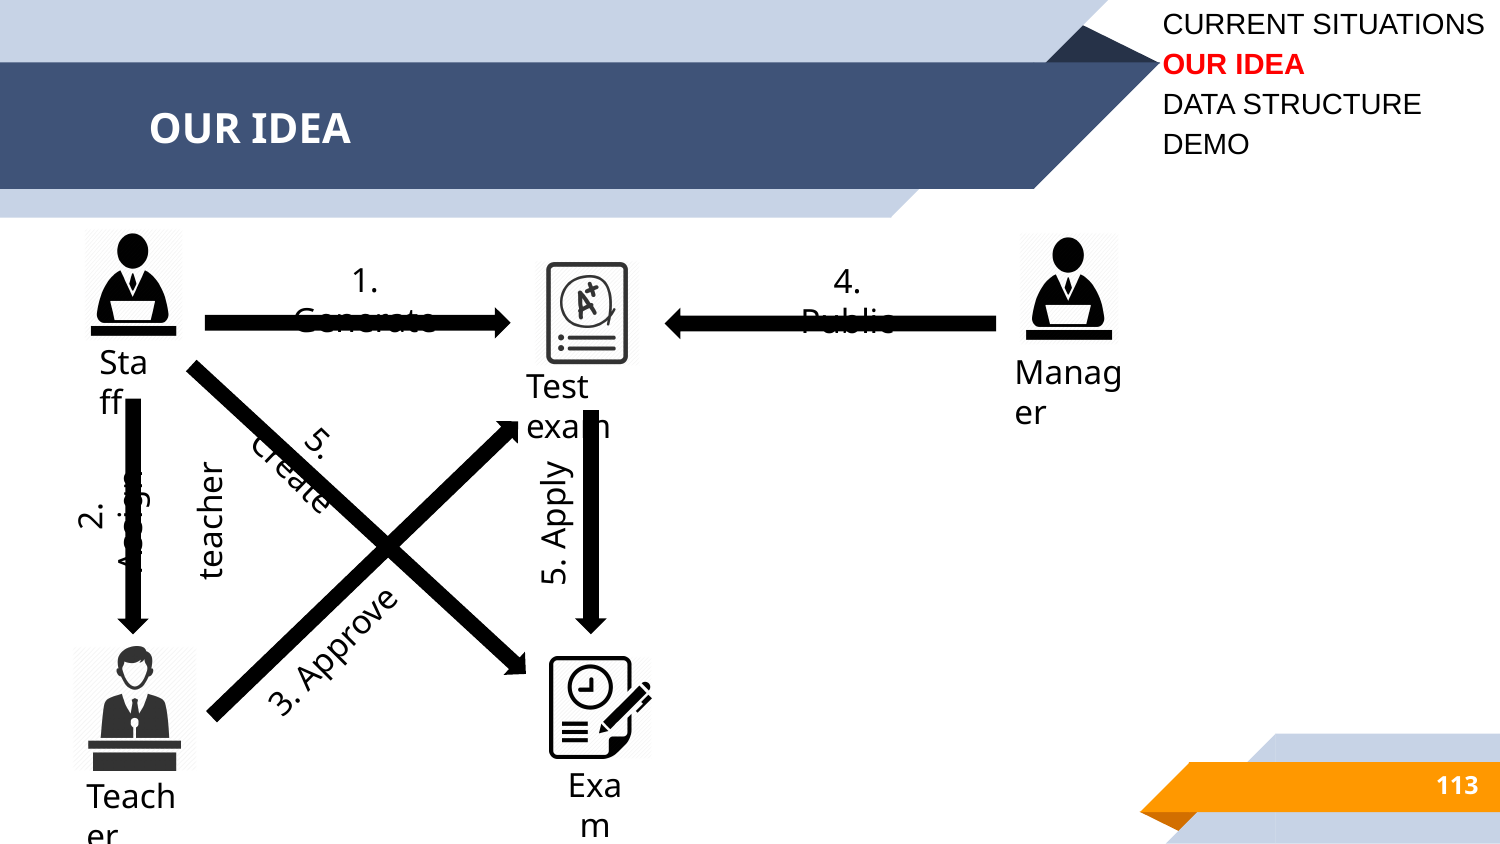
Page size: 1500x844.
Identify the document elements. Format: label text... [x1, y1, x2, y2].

text_box Manager [999, 343, 1147, 399]
text_box [575, 410, 607, 635]
text_box CURRENT SITUATIONS OUR IDEA DATA STRUCTURE DEMO [1147, 0, 1500, 170]
text_box 4. Public [774, 253, 921, 309]
text_box 2. Assign teacher [61, 435, 198, 598]
picture [84, 228, 183, 341]
text_box [206, 421, 519, 723]
text_box [117, 598, 149, 635]
slide_number 113 [1249, 760, 1494, 813]
text_box Teacher [71, 767, 209, 824]
text_box 3. Approve [240, 551, 458, 771]
picture [534, 260, 640, 366]
text_box 5. Apply [524, 429, 580, 618]
picture [1019, 232, 1119, 345]
text_box 1. Generate [273, 251, 457, 308]
text_box [185, 359, 387, 547]
text_box Test exam [510, 357, 680, 413]
text_box [125, 398, 141, 435]
text_box [204, 307, 511, 339]
text_box [664, 307, 997, 340]
picture [549, 656, 652, 759]
text_box Staff [84, 348, 180, 389]
text_box Exam [543, 760, 647, 813]
title OUR IDEA [133, 64, 997, 190]
text_box [393, 547, 526, 675]
picture [72, 646, 198, 771]
text_box 5. Create [248, 370, 395, 516]
